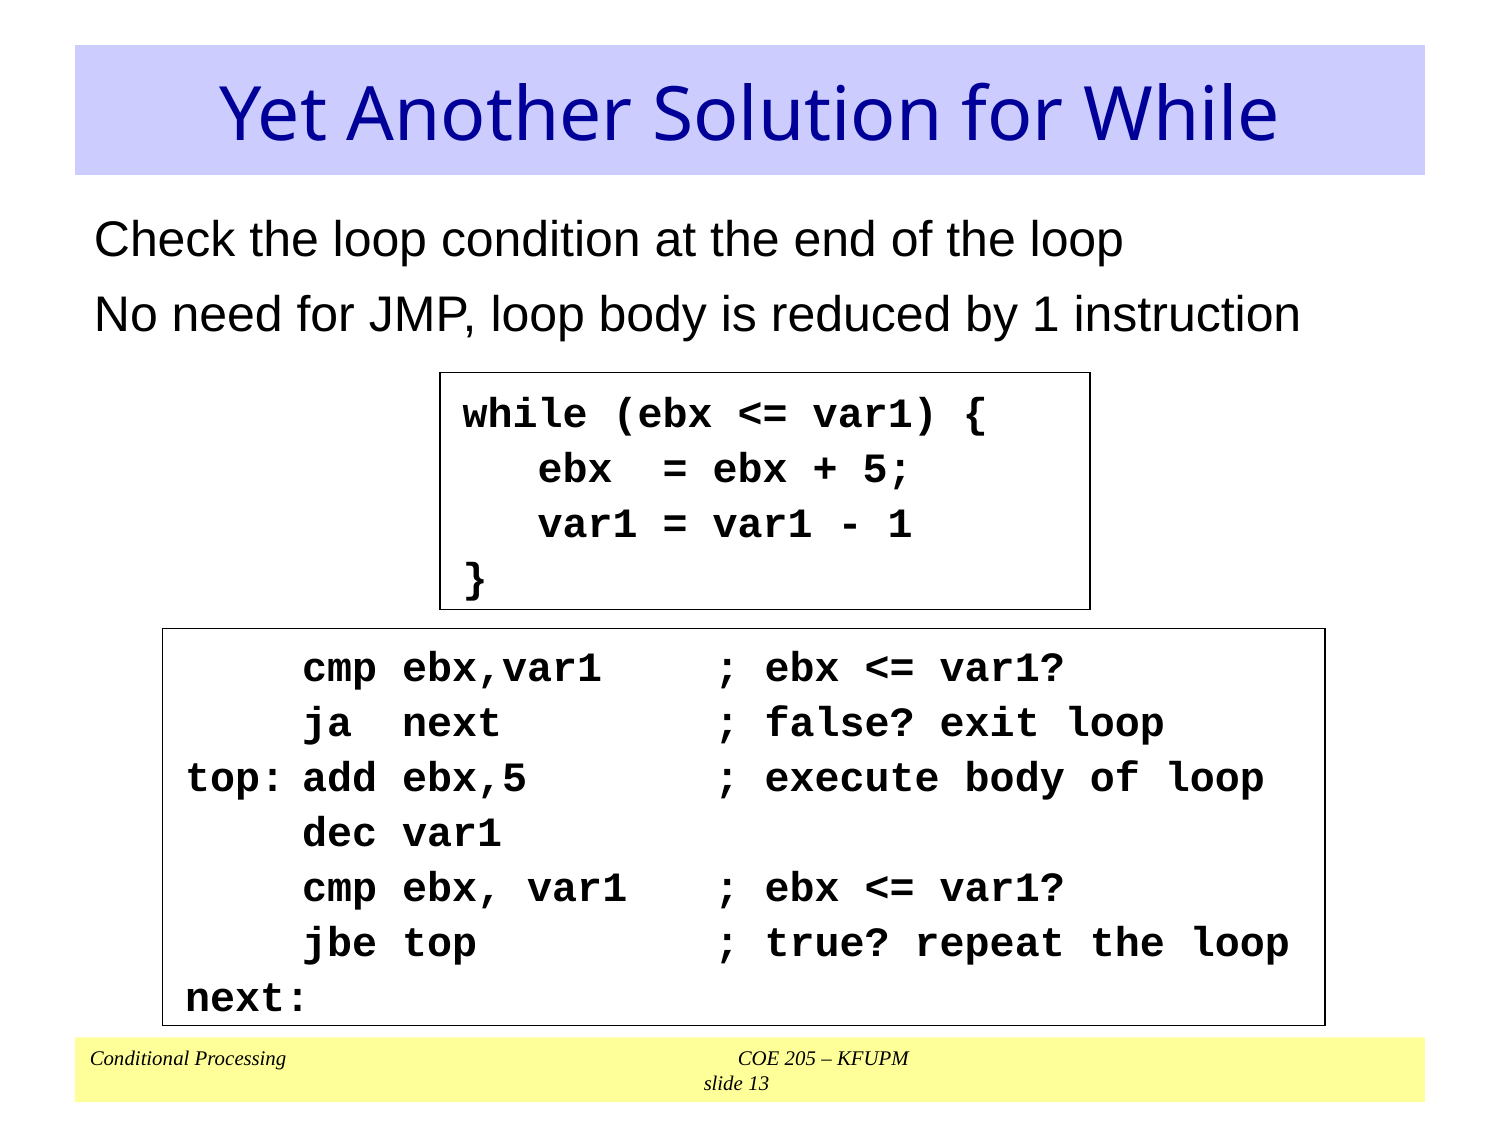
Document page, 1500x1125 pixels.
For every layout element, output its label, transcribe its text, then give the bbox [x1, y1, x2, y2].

text_box while (ebx <= var1) { ebx = ebx + 5; var1 = var1 - 1 } [440, 372, 1091, 610]
title Yet Another Solution for While [74, 44, 1426, 176]
text_box cmp ebx,var1 ; ebx <= var1? ja next ; false? exit loop top: add ebx,5 ; execute body of loop dec var1 cmp ebx, var1 ; ebx <= var1? jbe top ; true? repeat the loop next: [162, 628, 1325, 1026]
text_box Check the loop condition at the end of the loop No need for JMP, loop body is reduced by 1 instruction [79, 184, 1421, 365]
